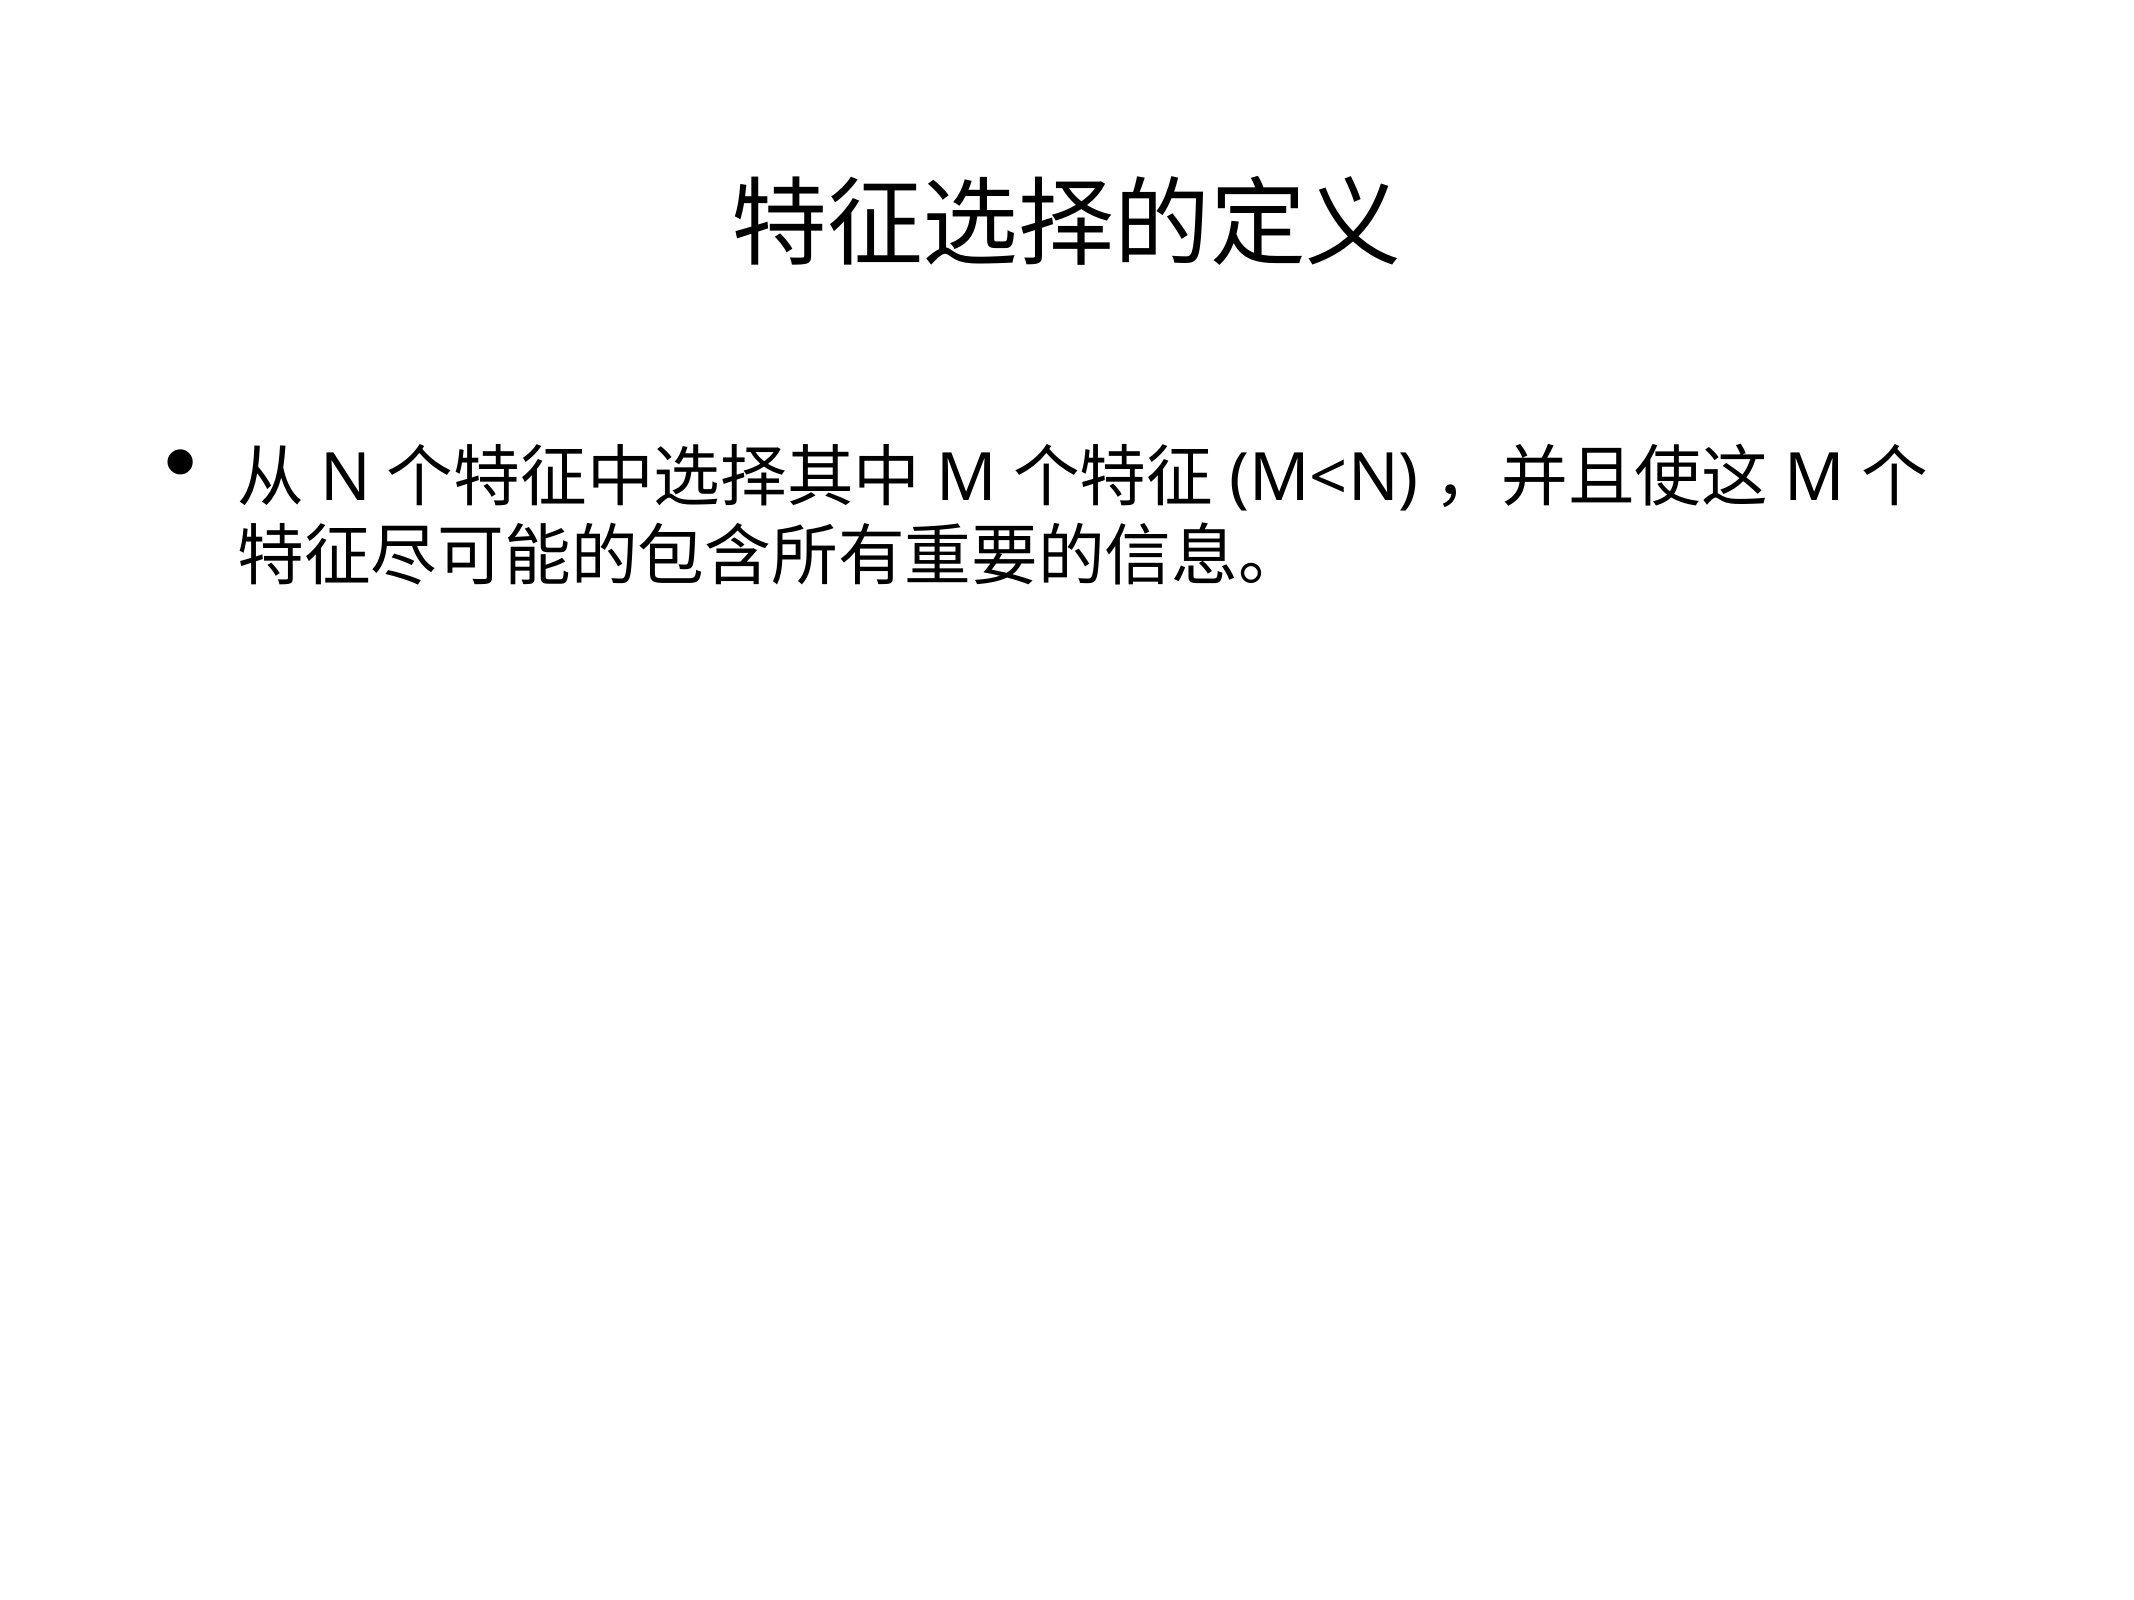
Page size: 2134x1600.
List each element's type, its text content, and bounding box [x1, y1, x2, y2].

title 特征选择的定义 [155, 41, 1978, 397]
list 从N个特征中选择其中M个特征(M<N)，并且使这M个特征尽可能的包含所有重要的信息。 [155, 424, 1978, 1457]
